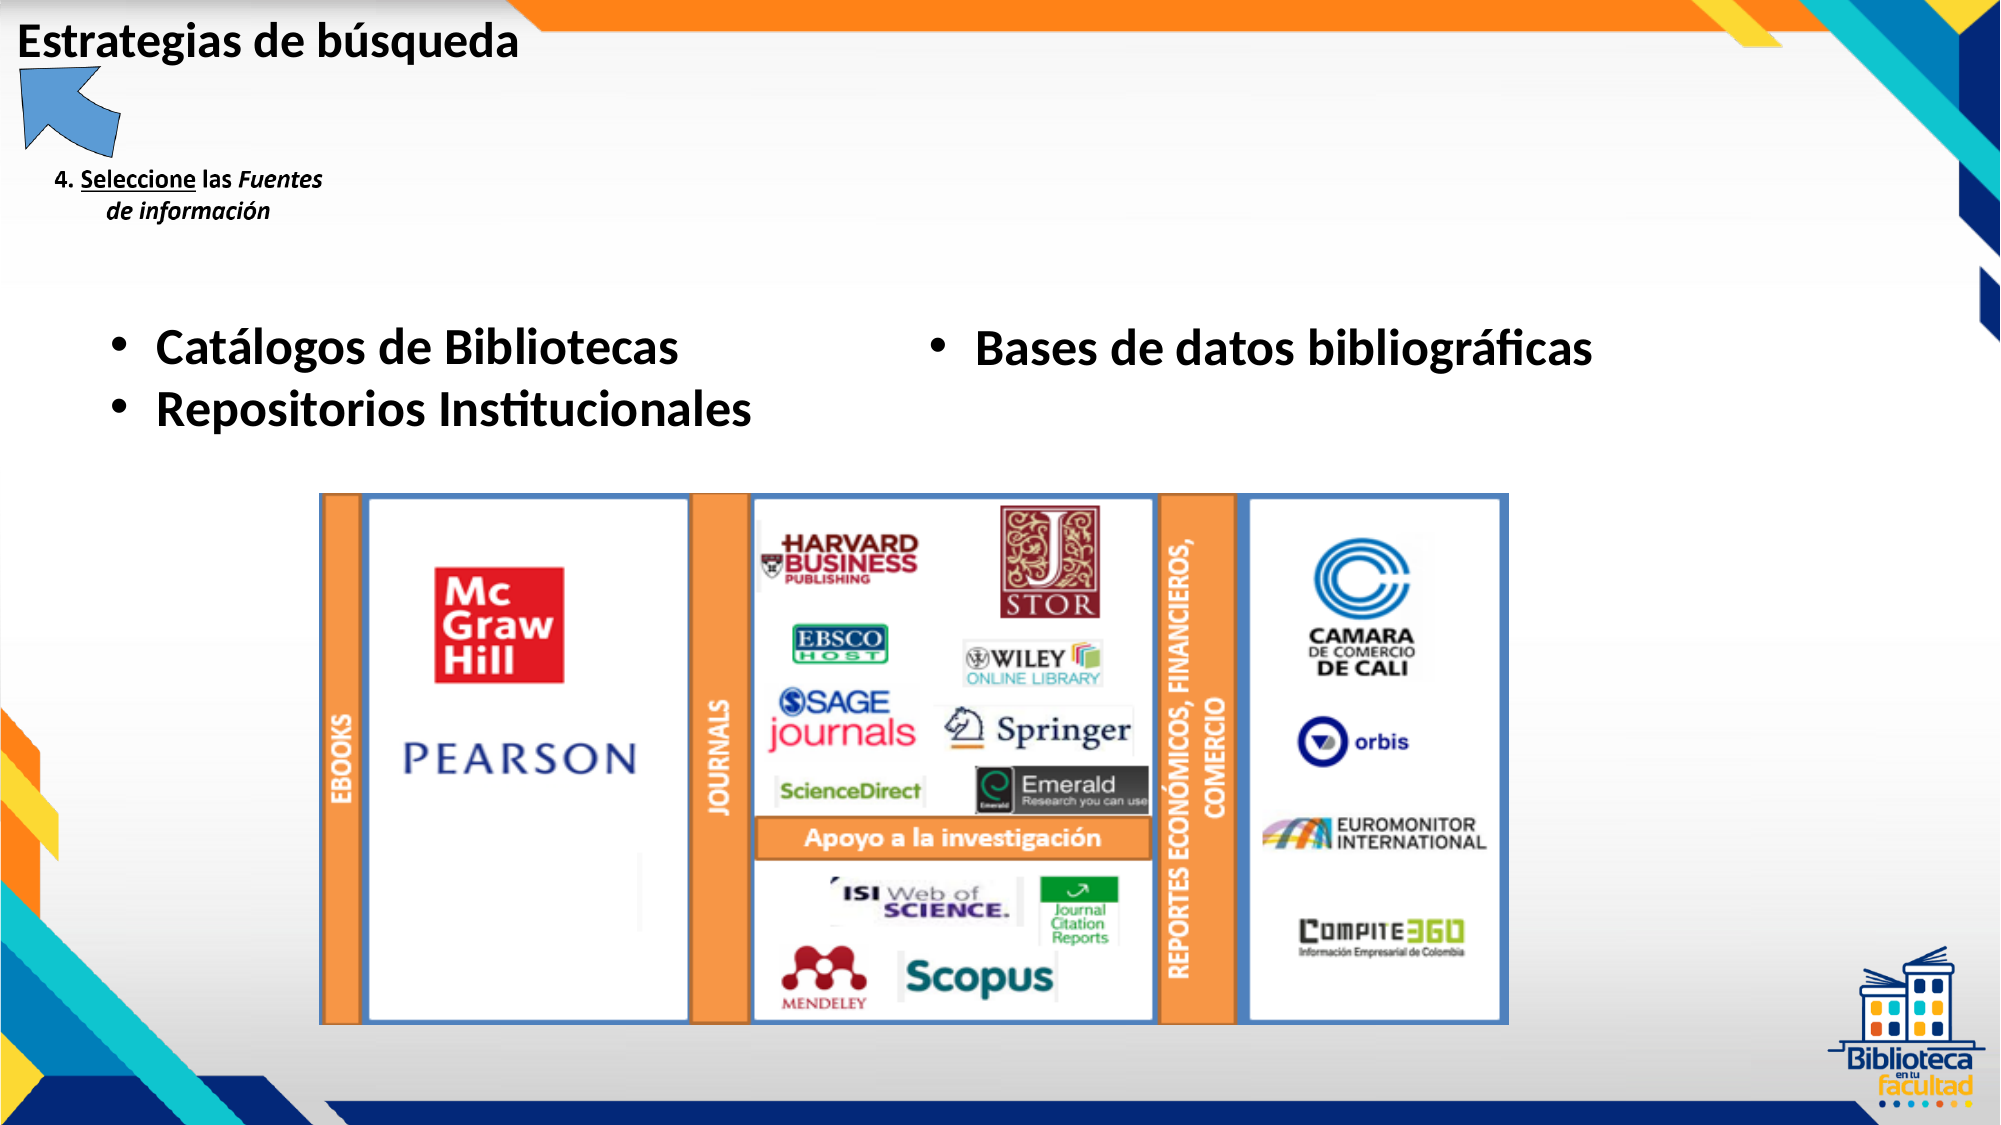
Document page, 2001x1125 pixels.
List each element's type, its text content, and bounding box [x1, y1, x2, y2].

text_box Estrategias de búsqueda [2, 0, 548, 75]
picture [1925, 0, 2000, 149]
text_box Catálogos de Bibliotecas Repositorios Institucionales [95, 259, 1524, 535]
text_box Bases de datos bibliográficas [914, 305, 1915, 384]
picture [0, 0, 2000, 1125]
